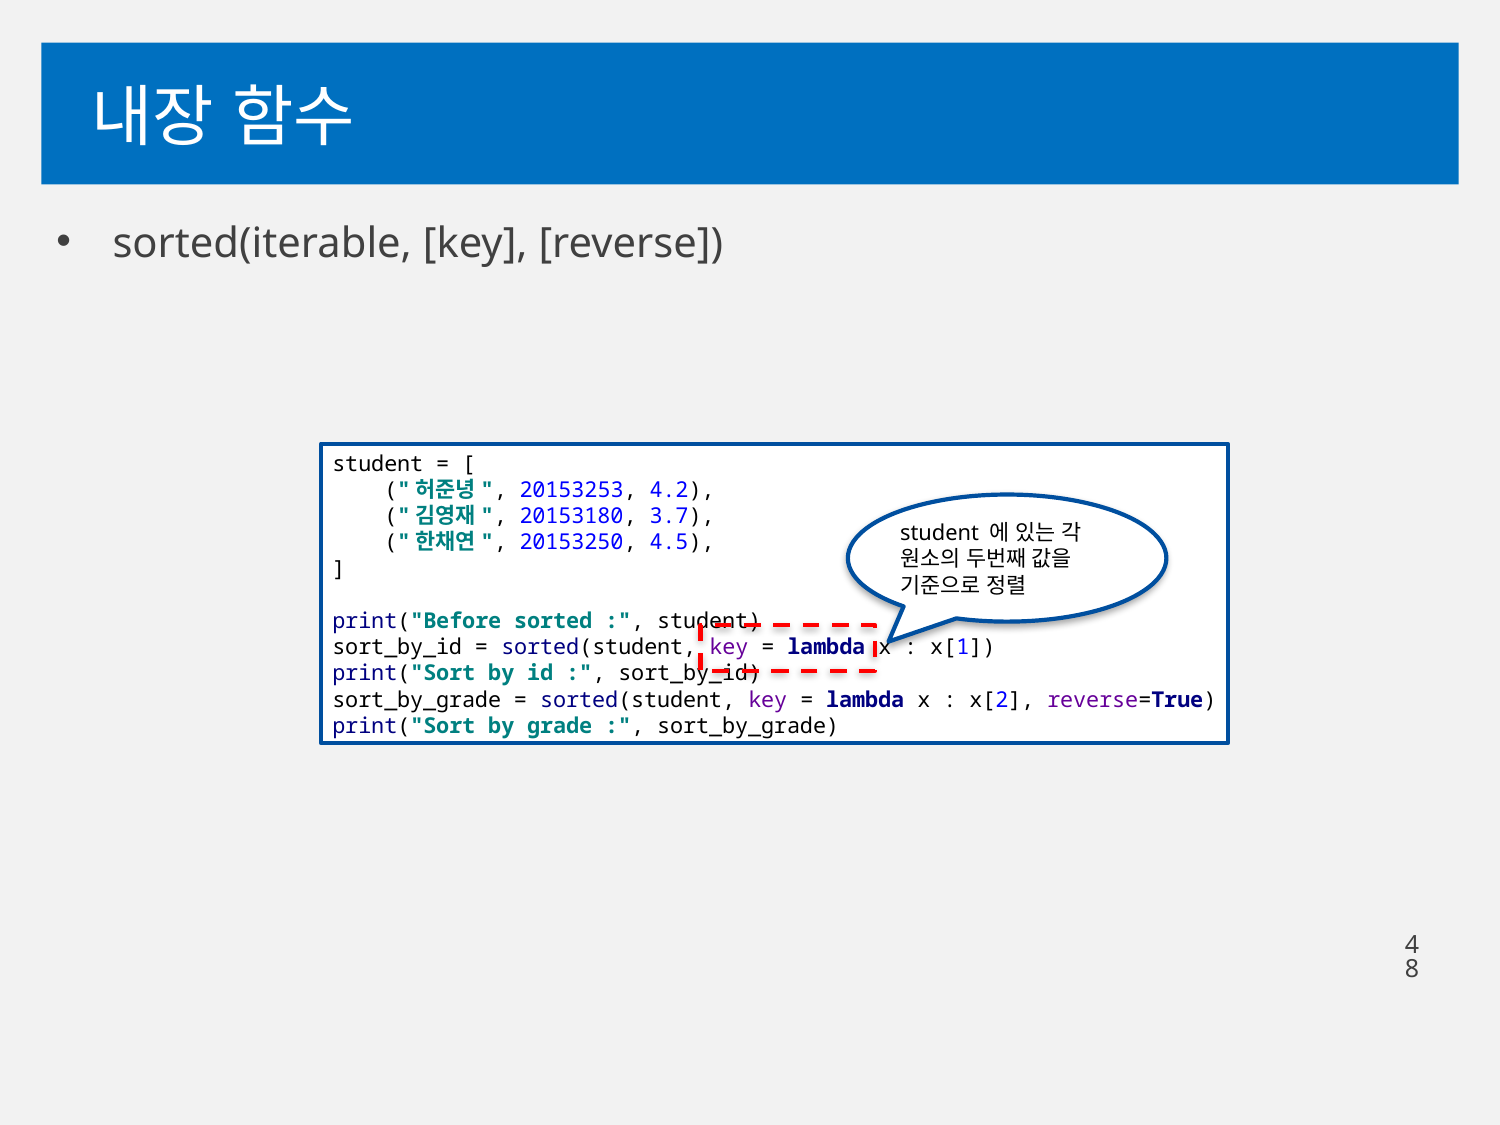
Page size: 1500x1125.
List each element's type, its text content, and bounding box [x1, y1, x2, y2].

slide_number 48 [1389, 928, 1425, 963]
text_box student = [ ("허준녕", 20153253, 4.2), ("김영재", 20153180, 3.7), ("한채연", 20153250, 4.5), ] print("Before sorted :", student) sort_by_id = sorted(student, key = lambda x : x[1]) print("Sort by id :", sort_by_id) sort_by_grade = sorted(student, key = lambda x : x[2], reverse=True) print("Sort by grade :", sort_by_grade) [319, 442, 1230, 745]
title 내장 함수 [41, 42, 1459, 185]
list sorted(iterable, [key], [reverse]) [41, 208, 1459, 994]
text_box student 에 있는 각 원소의 두번째 값을 기준으로 정렬 [847, 494, 1167, 642]
text_box [700, 625, 876, 671]
